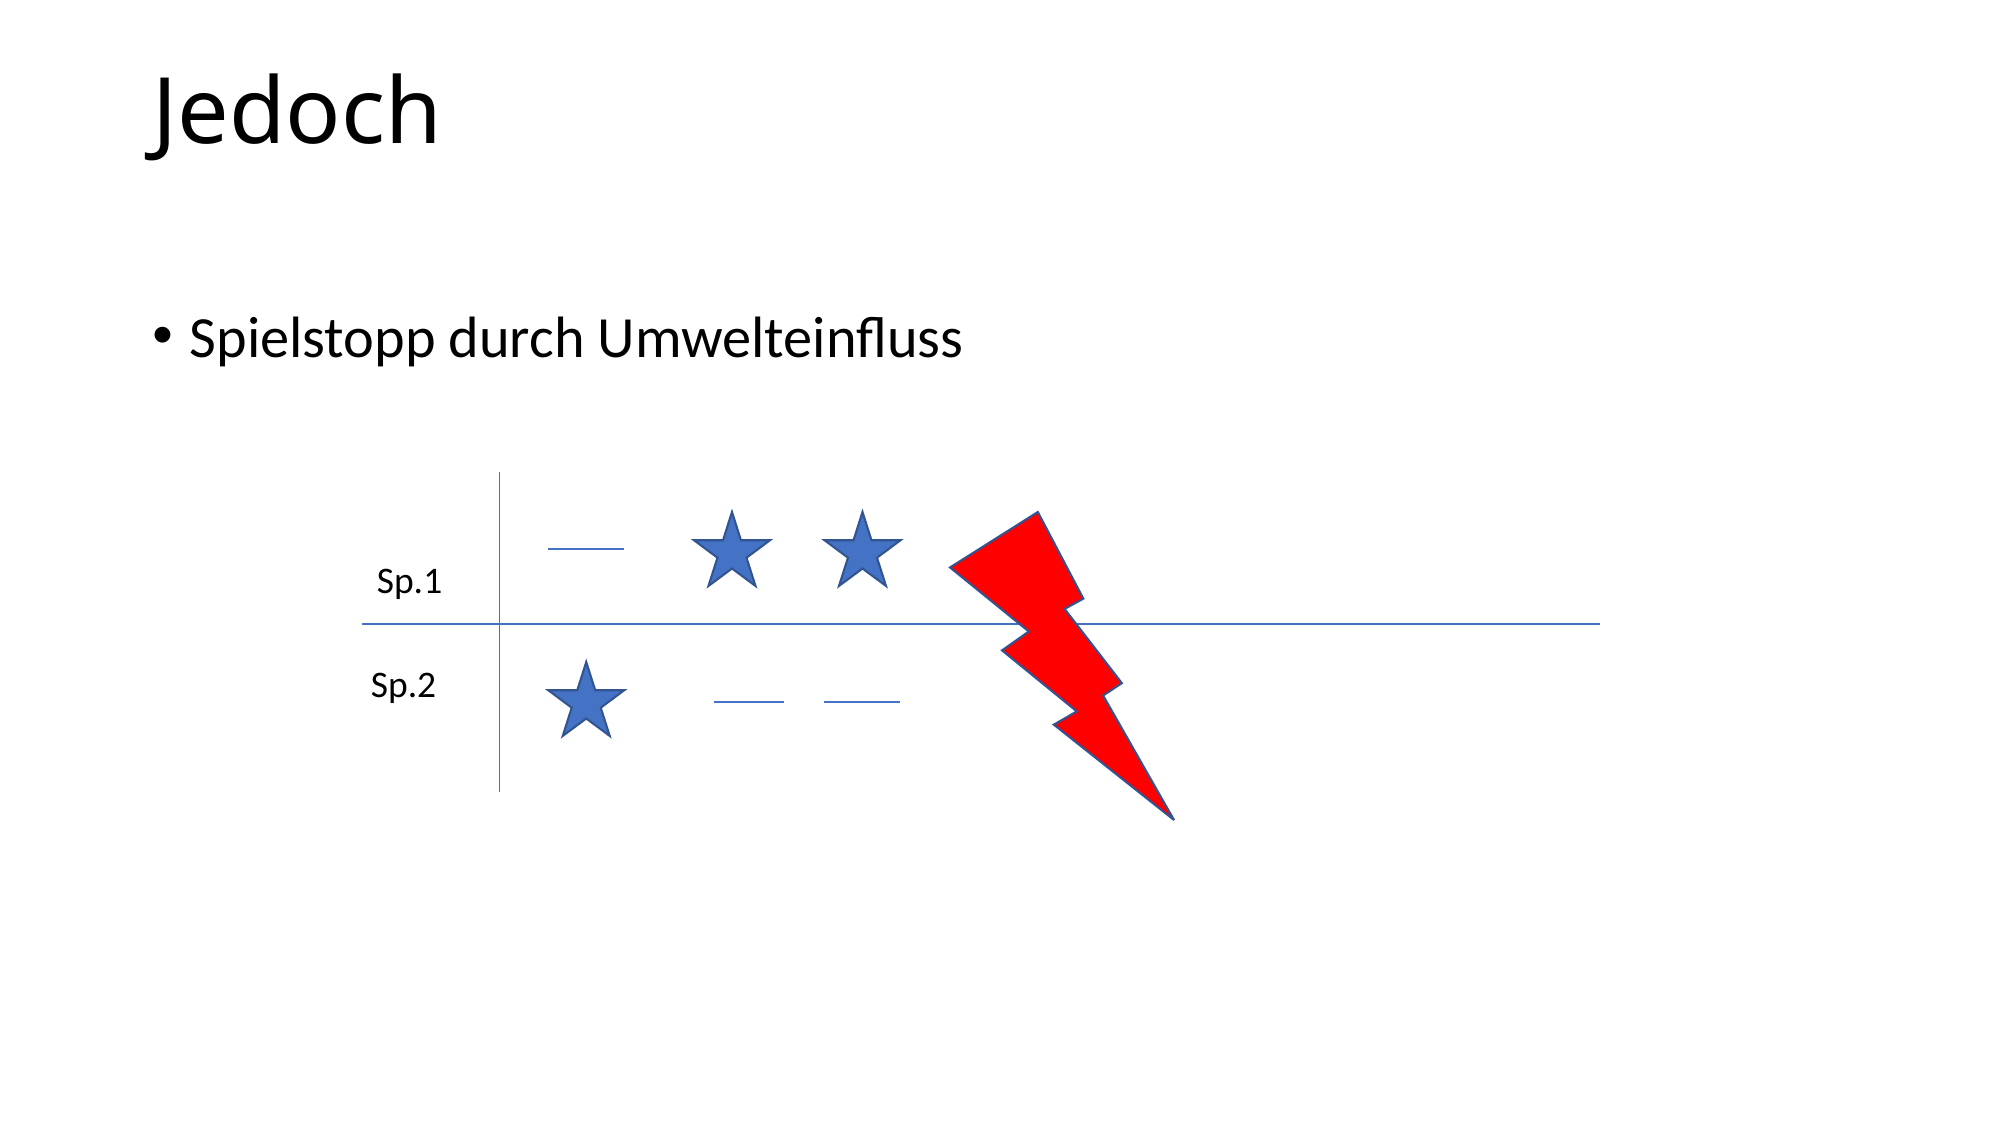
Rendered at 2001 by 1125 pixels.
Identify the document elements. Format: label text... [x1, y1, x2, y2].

text_box [948, 510, 1085, 623]
text_box [545, 658, 628, 739]
text_box [821, 508, 904, 589]
text_box [1000, 625, 1175, 821]
text_box [690, 508, 774, 589]
text_box Sp.2 [355, 653, 462, 713]
text_box Sp.1 [362, 548, 468, 609]
list Spielstopp durch Umwelteinfluss [137, 299, 1863, 1014]
title Jedoch [137, 59, 1863, 278]
